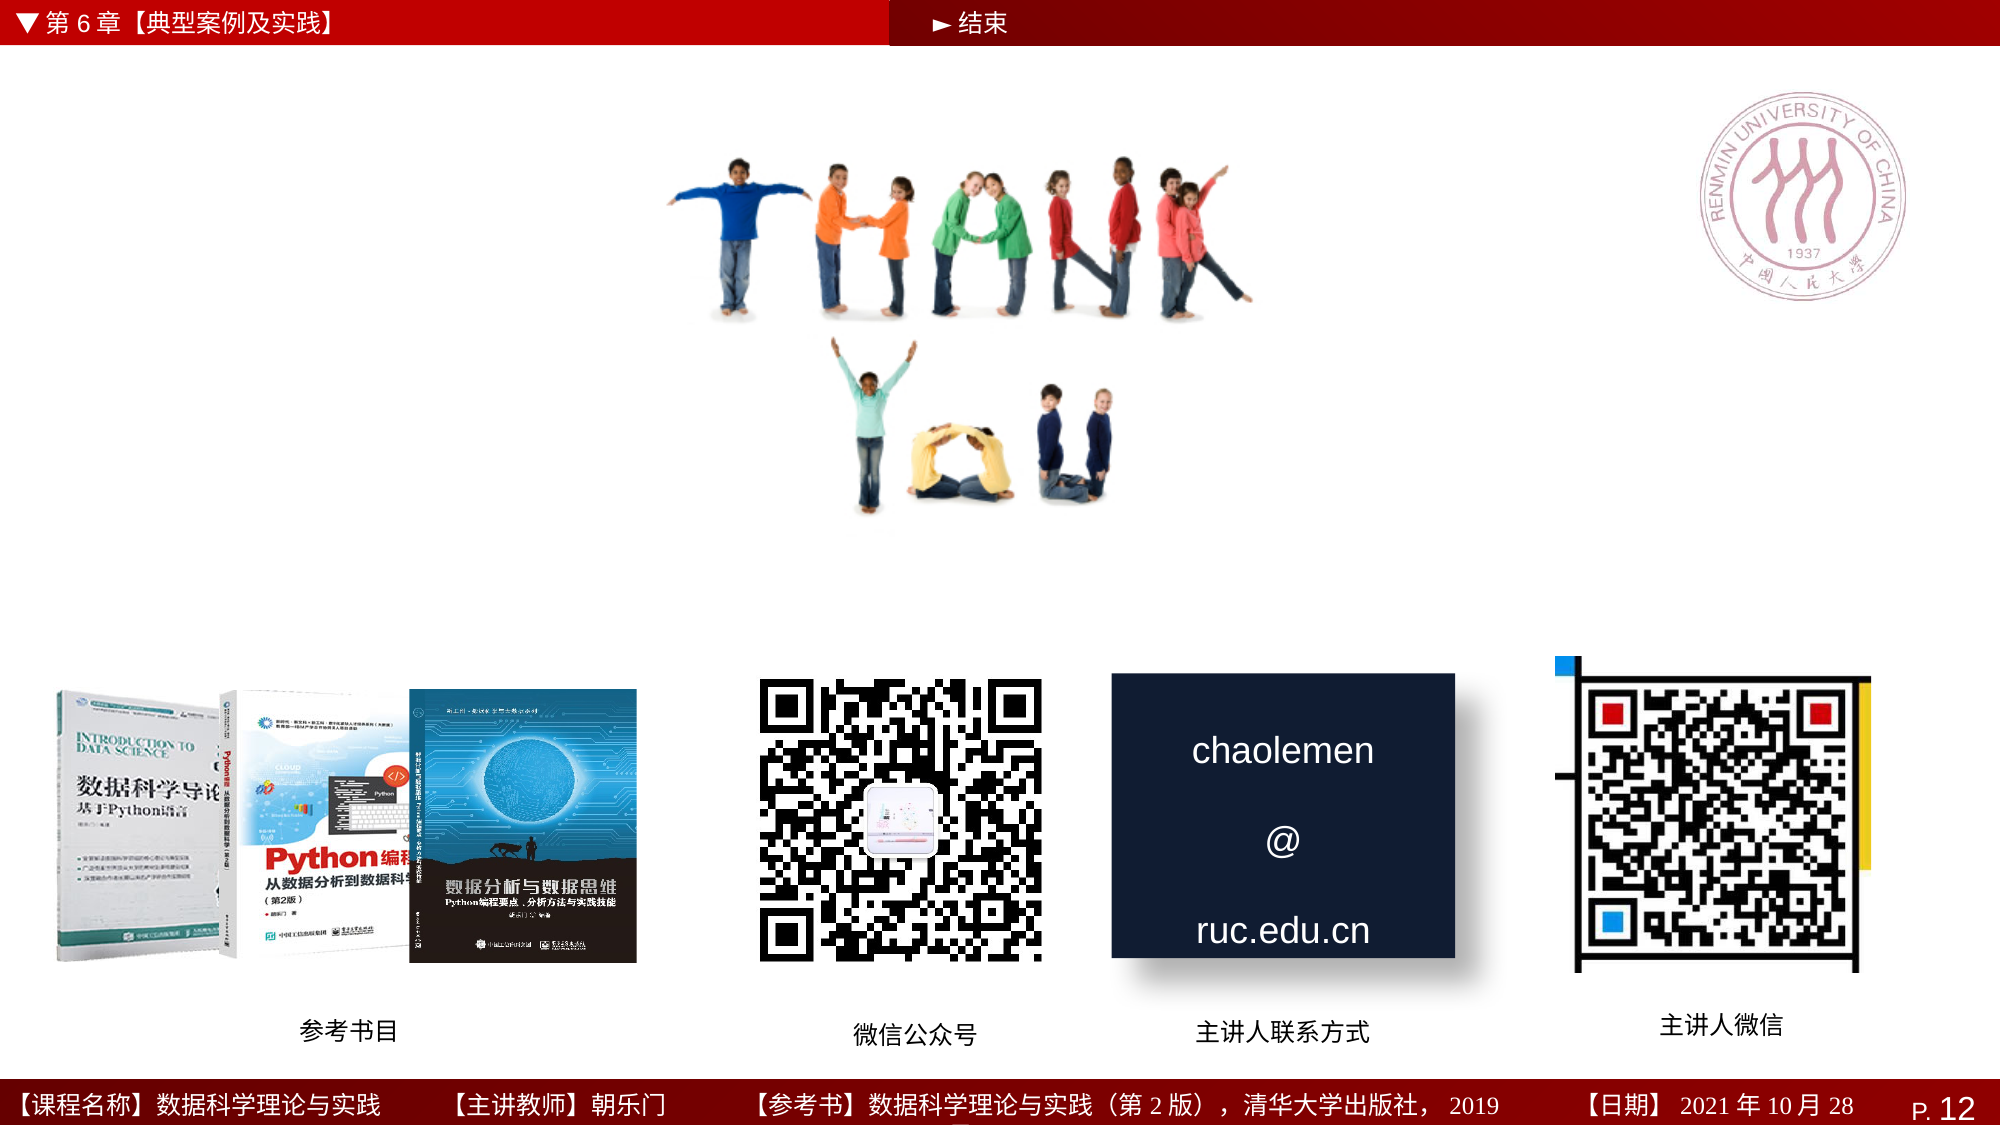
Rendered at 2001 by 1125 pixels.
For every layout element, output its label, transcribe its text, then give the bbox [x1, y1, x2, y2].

text_box ▼第6章【典型案例及实践】 [0, 0, 725, 43]
text_box 主讲人微信 [1592, 1002, 1852, 1047]
picture [1696, 89, 1910, 304]
list ►结束 [917, 0, 1493, 36]
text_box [53, 112, 1871, 984]
text_box 参考书目 [220, 1008, 480, 1053]
text_box 微信公众号 [787, 1012, 1046, 1057]
text_box 主讲人联系方式 [1154, 1009, 1413, 1055]
